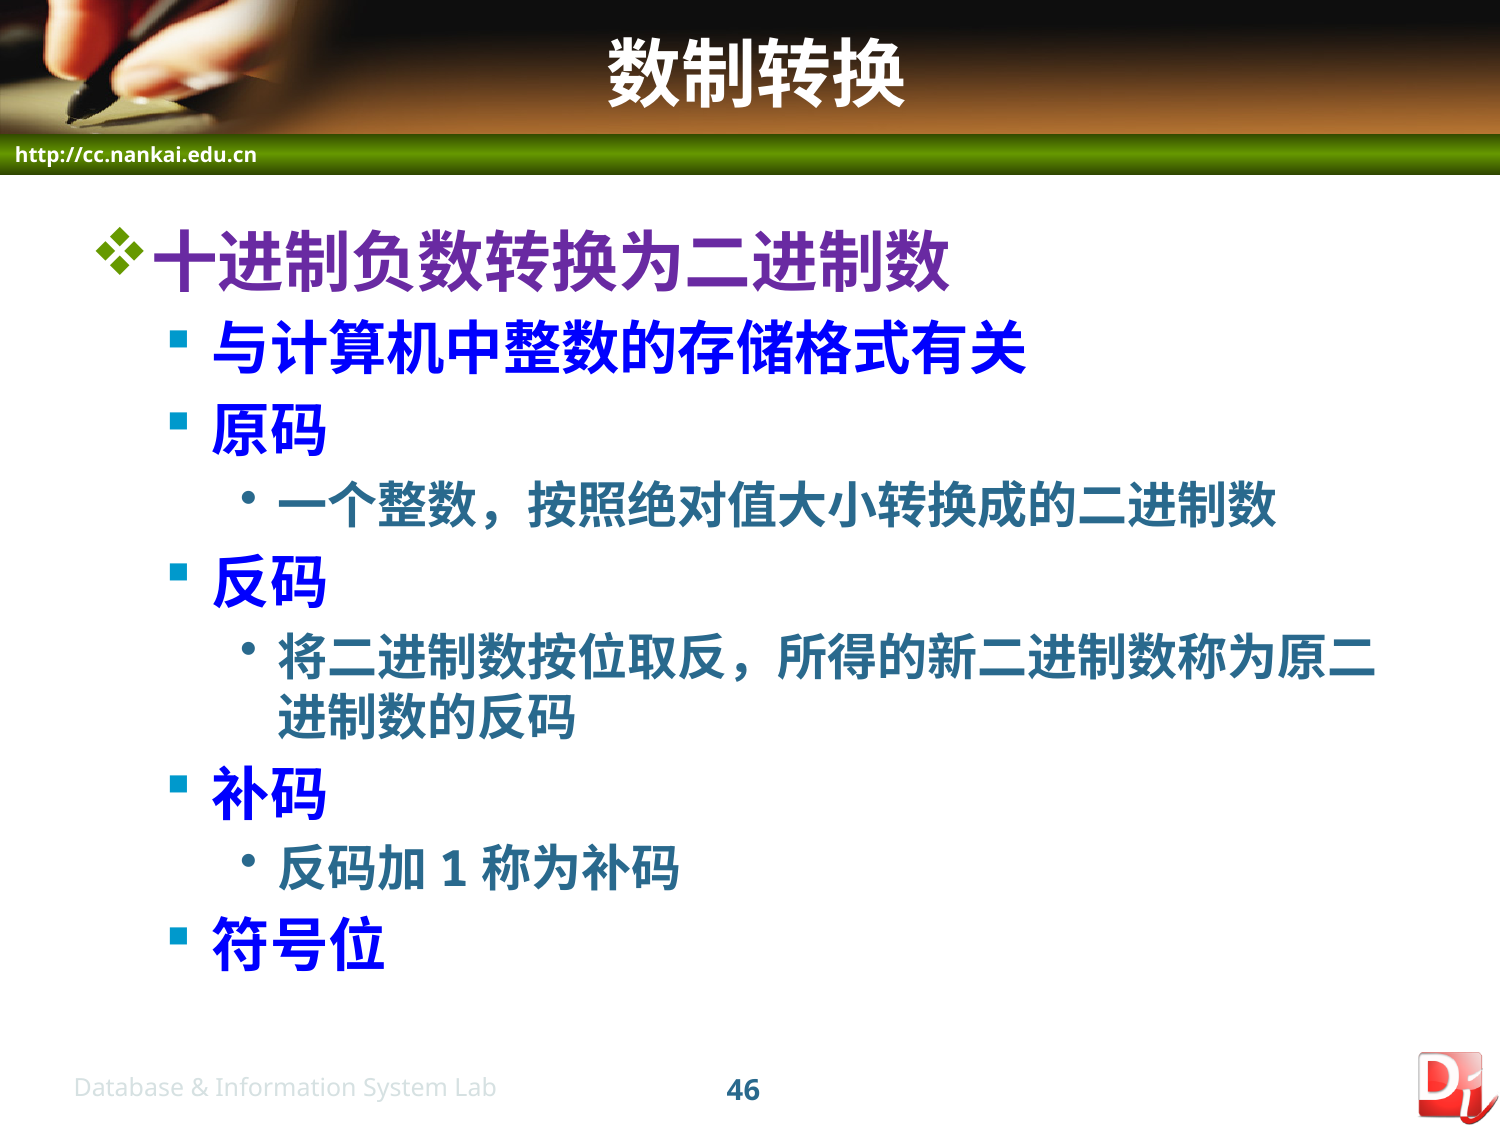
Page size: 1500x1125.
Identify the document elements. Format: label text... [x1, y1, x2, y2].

title 数制转换 [74, 24, 1438, 118]
list 十进制负数转换为二进制数 与计算机中整数的存储格式有关 原码 一个整数，按照绝对值大小转换成的二进制数 反码 将二进制数按位取反，所得的新二进制数称为原二进制数的反码 补码 反码加1称为补码 符号位 [74, 212, 1413, 1038]
picture [0, 0, 1500, 134]
footer Database & Information System Lab [58, 1064, 598, 1114]
picture [1417, 1052, 1500, 1125]
slide_number 46 [607, 1063, 880, 1112]
